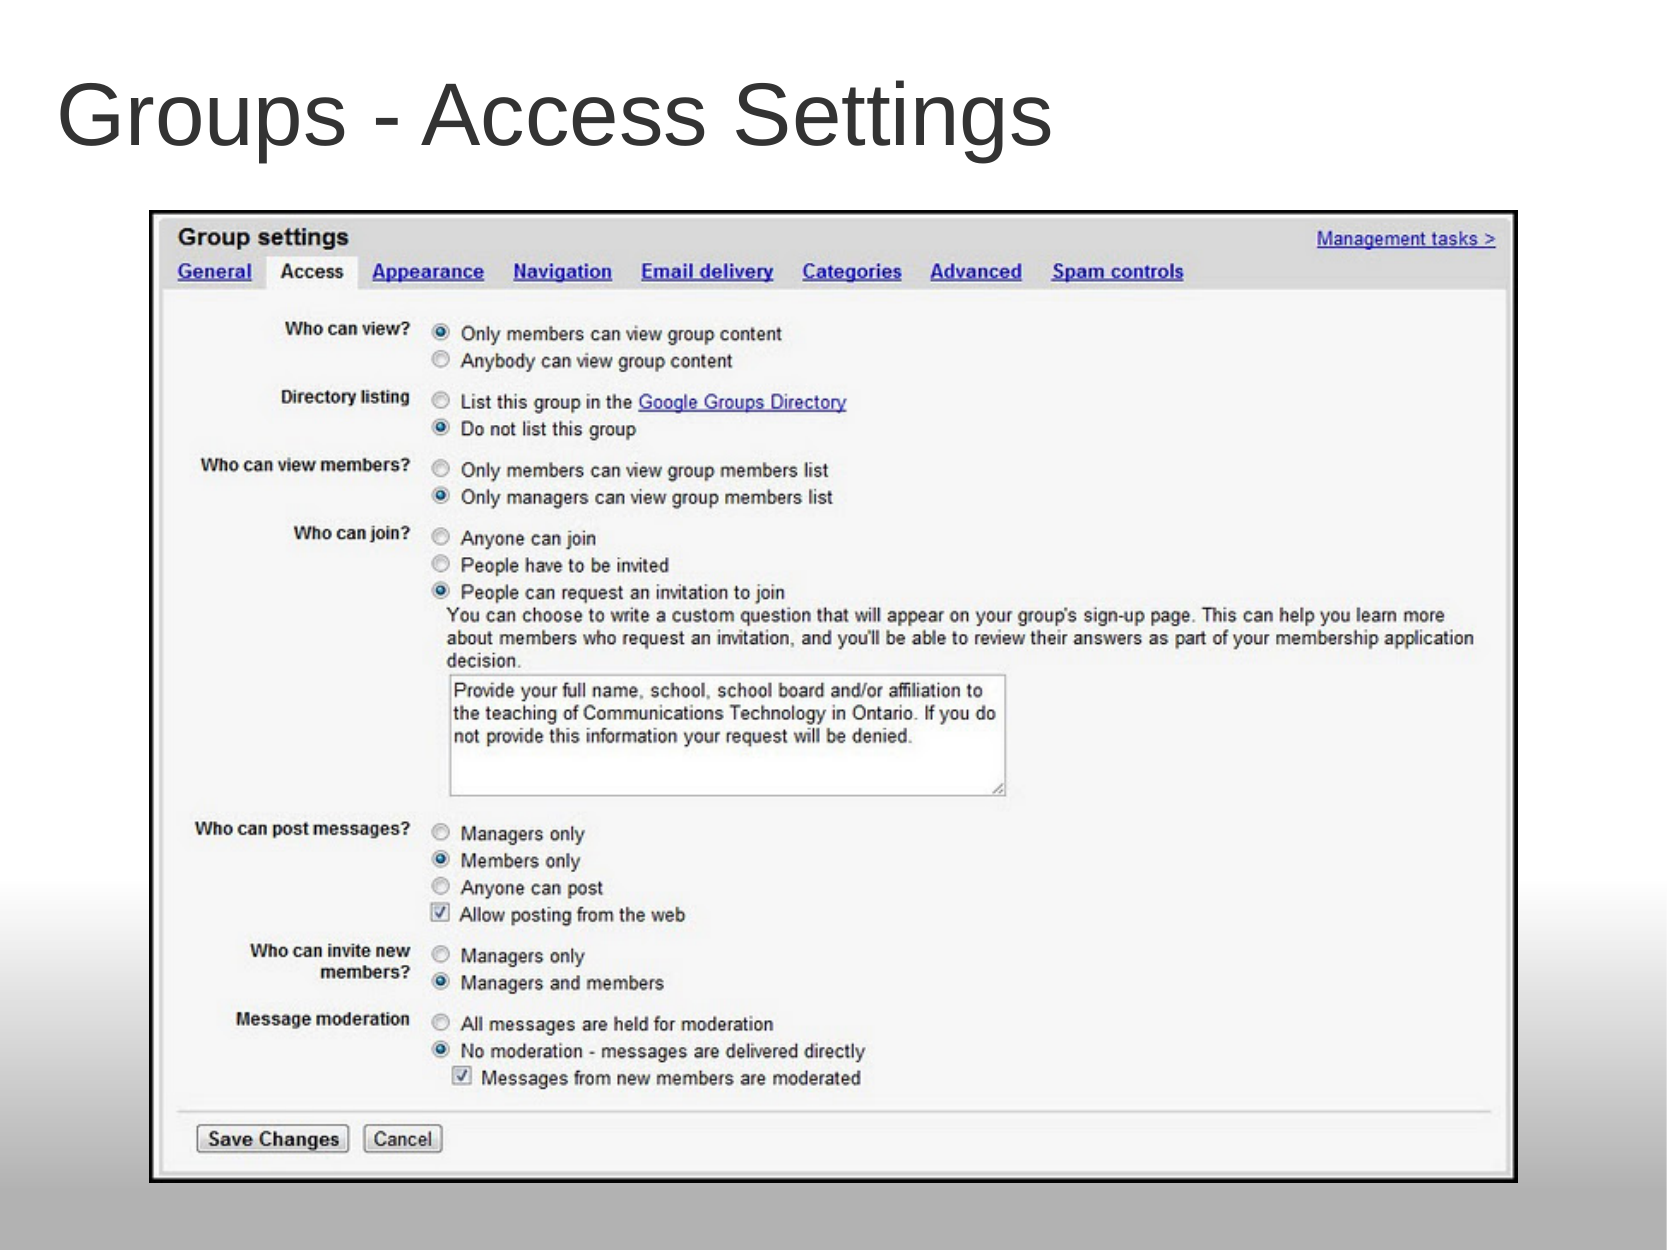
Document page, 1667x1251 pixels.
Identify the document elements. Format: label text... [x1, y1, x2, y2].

title Groups - Access Settings [50, 50, 1630, 213]
picture [0, 0, 1667, 1250]
